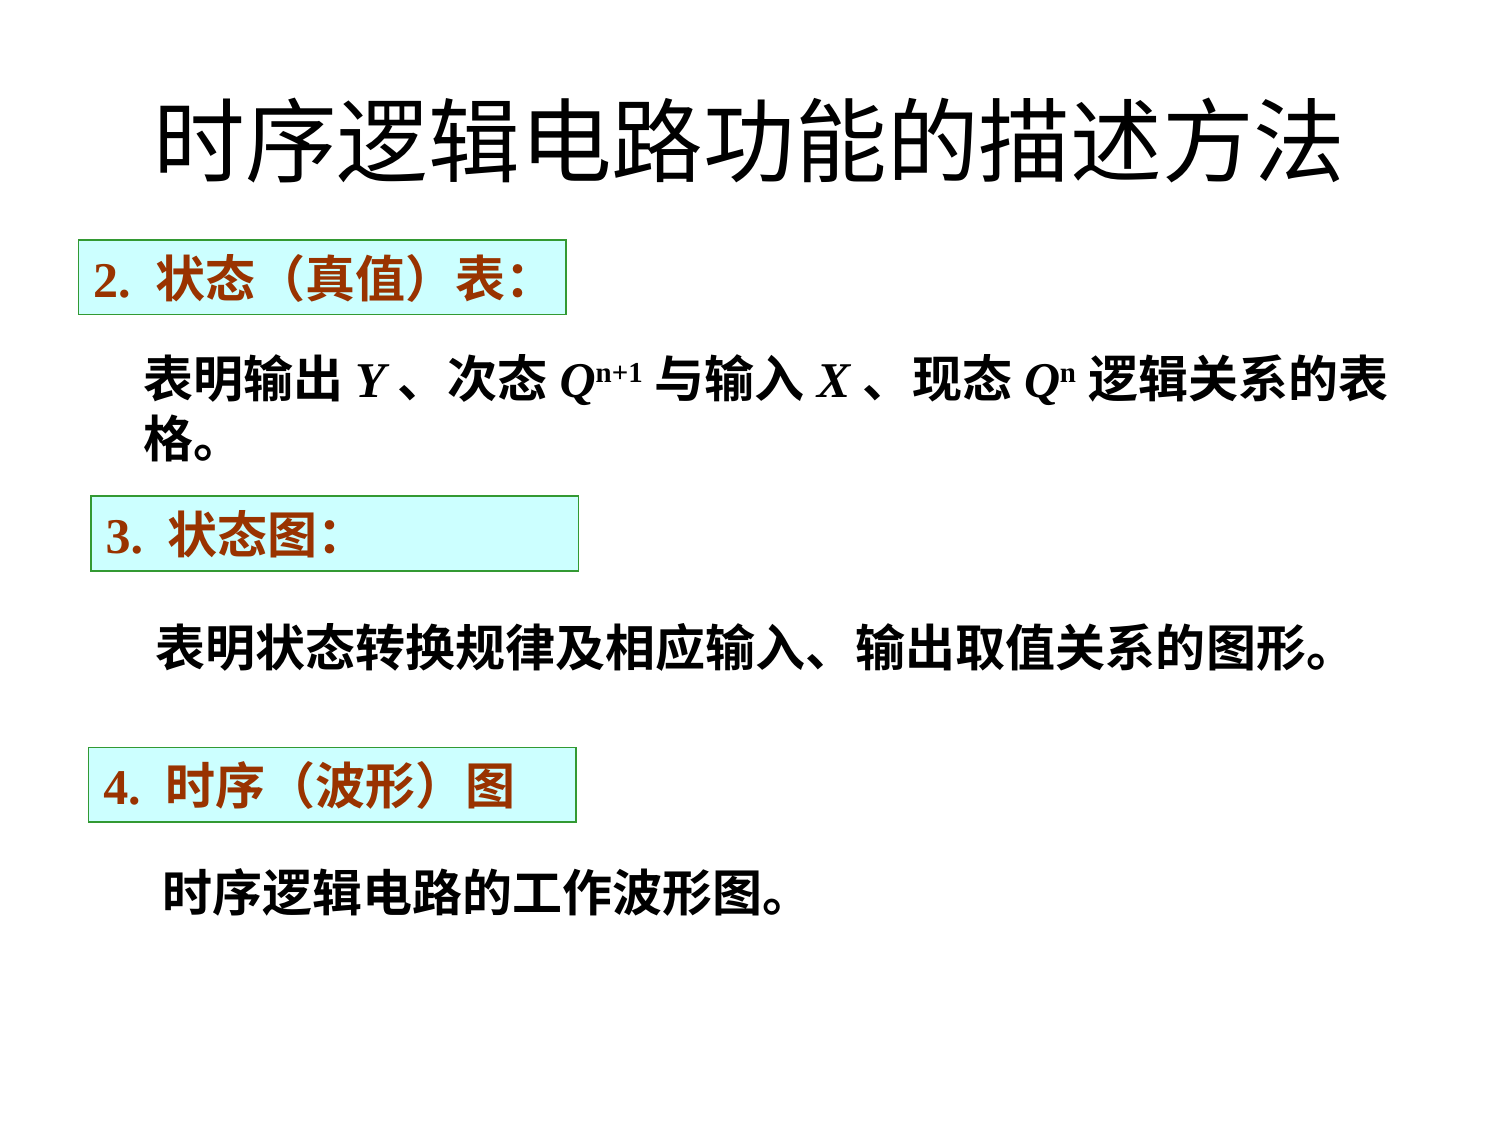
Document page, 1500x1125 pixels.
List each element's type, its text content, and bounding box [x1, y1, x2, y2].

text_box 4. 时序（波形）图 [88, 747, 576, 823]
text_box 表明输出Y、次态Qn+1与输入X、现态Qn逻辑关系的表格。 [128, 339, 1430, 475]
title 时序逻辑电路功能的描述方法 [75, 45, 1425, 233]
text_box 2. 状态（真值）表： [78, 239, 566, 315]
text_box 3. 状态图： [90, 496, 579, 571]
text_box 时序逻辑电路的工作波形图。 [147, 853, 1348, 929]
text_box 表明状态转换规律及相应输入、输出取值关系的图形。 [140, 608, 1394, 684]
